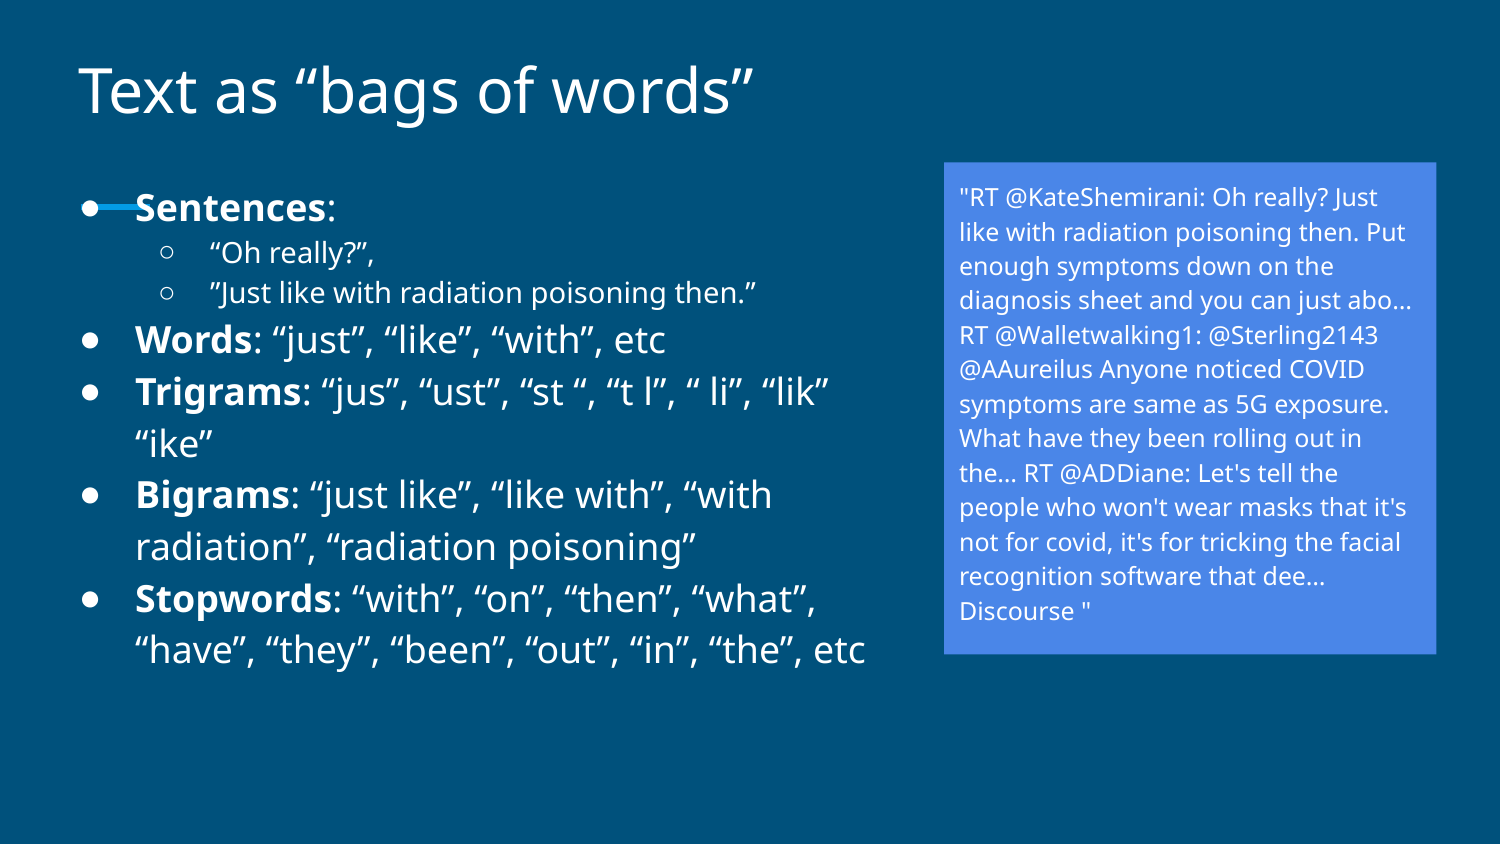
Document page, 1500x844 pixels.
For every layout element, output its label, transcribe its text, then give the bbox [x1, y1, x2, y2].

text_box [943, 162, 1437, 655]
title Text as “bags of words” [63, 27, 1437, 142]
list Sentences: “Oh really?”, ”Just like with radiation poisoning then.” Words: “just”, “like”, “with”, etc Trigrams: “jus”, “ust”, “st “, “t l”, “ li”, “lik” “ike” Bigrams: “just like”, “like with”, “with radiation”, “radiation poisoning” Stopwords: “with”, “on”, “then”, “what”, “have”, “they”, “been”, “out”, “in”, “the”, etc [44, 161, 909, 749]
